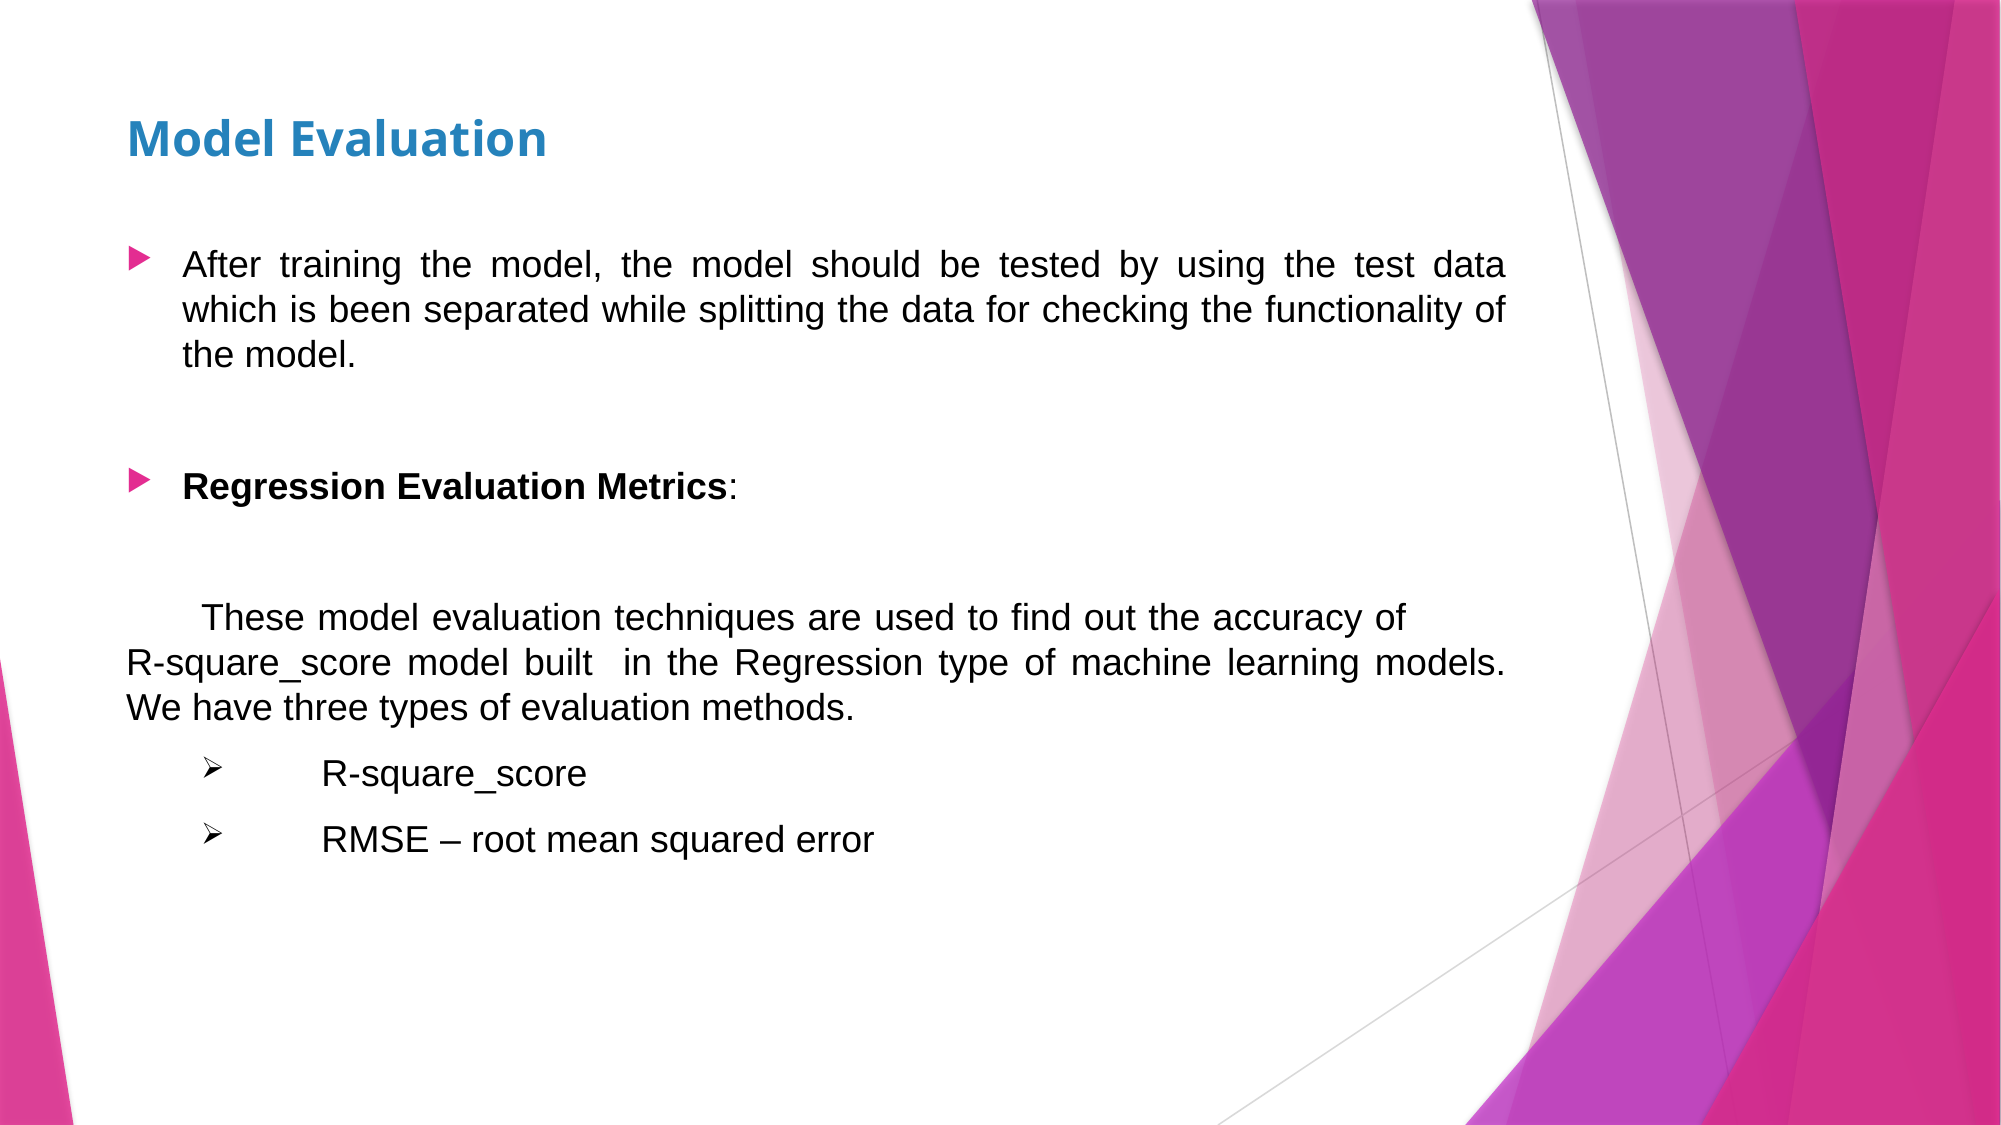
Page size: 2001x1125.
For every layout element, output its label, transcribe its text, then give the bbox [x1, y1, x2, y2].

list After training the model, the model should be tested by using the test data which is been separated while splitting the data for checking the functionality of the model. Regression Evaluation Metrics: These model evaluation techniques are used to find out the accuracy of R-square_score model built in the Regression type of machine learning models. We have three types of evaluation methods. R-square_score RMSE – root mean squared error [111, 232, 1522, 992]
title Model Evaluation [111, 99, 1522, 232]
